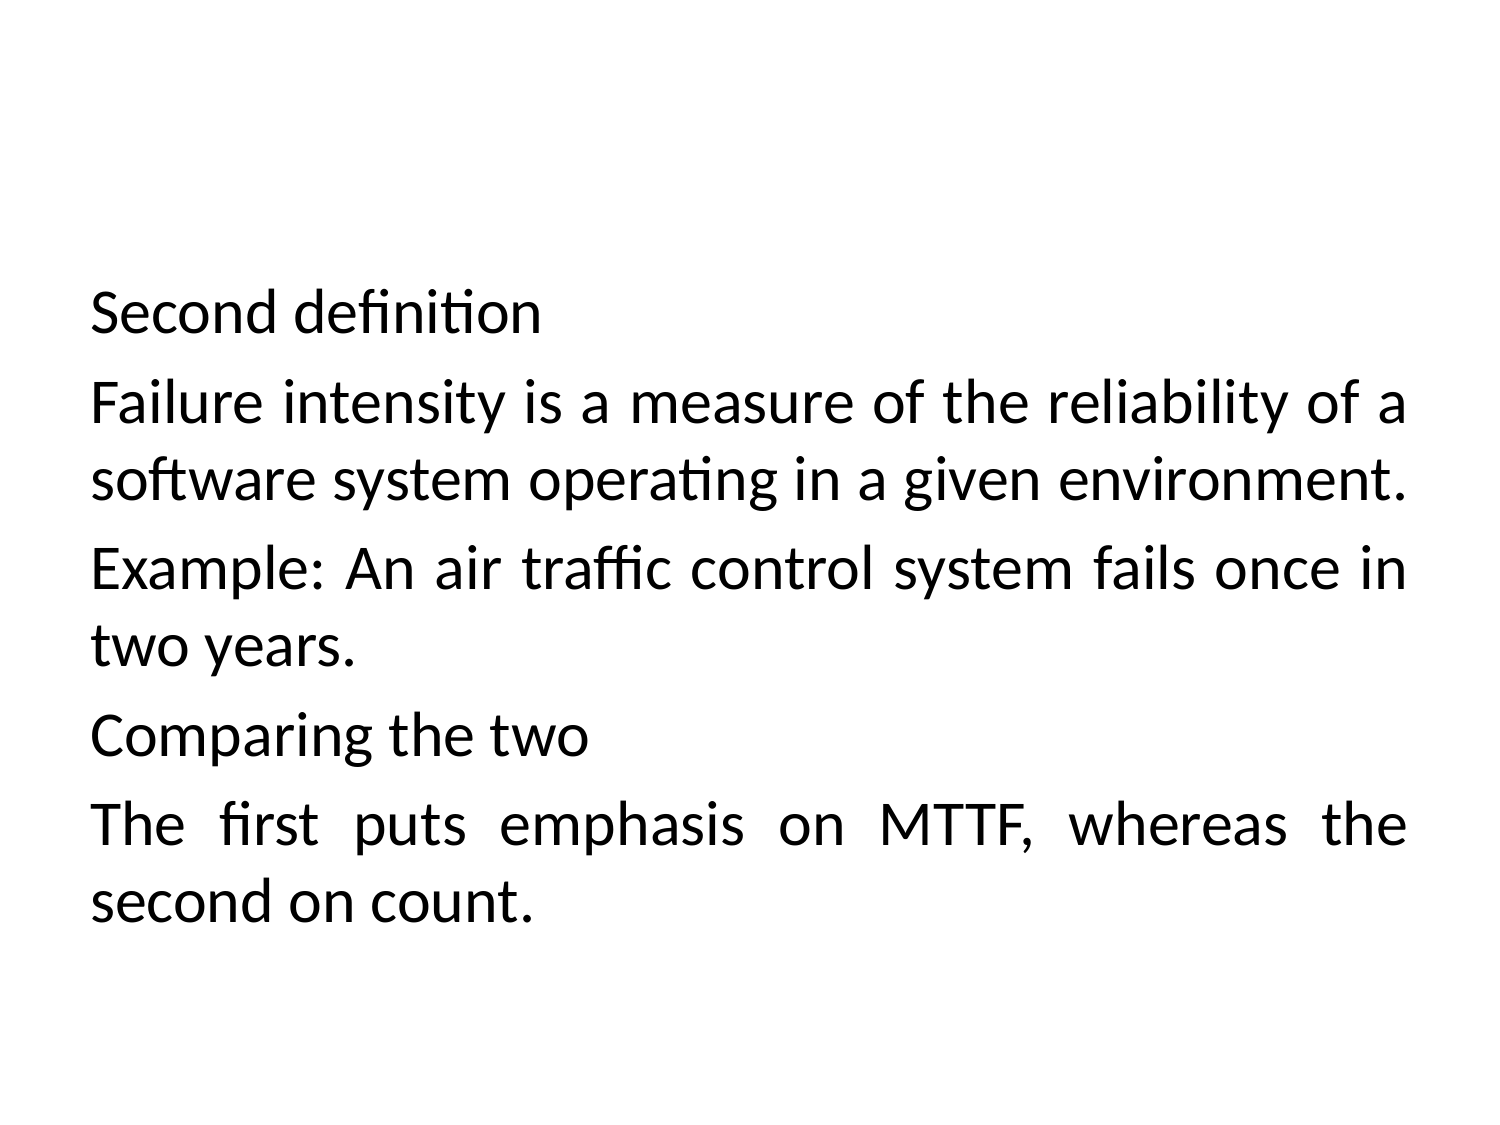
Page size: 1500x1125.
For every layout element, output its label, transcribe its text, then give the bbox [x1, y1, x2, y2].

list Second definition Failure intensity is a measure of the reliability of a software system operating in a given environment. Example: An air traffic control system fails once in two years. Comparing the two The first puts emphasis on MTTF, whereas the second on count. [75, 262, 1425, 1005]
